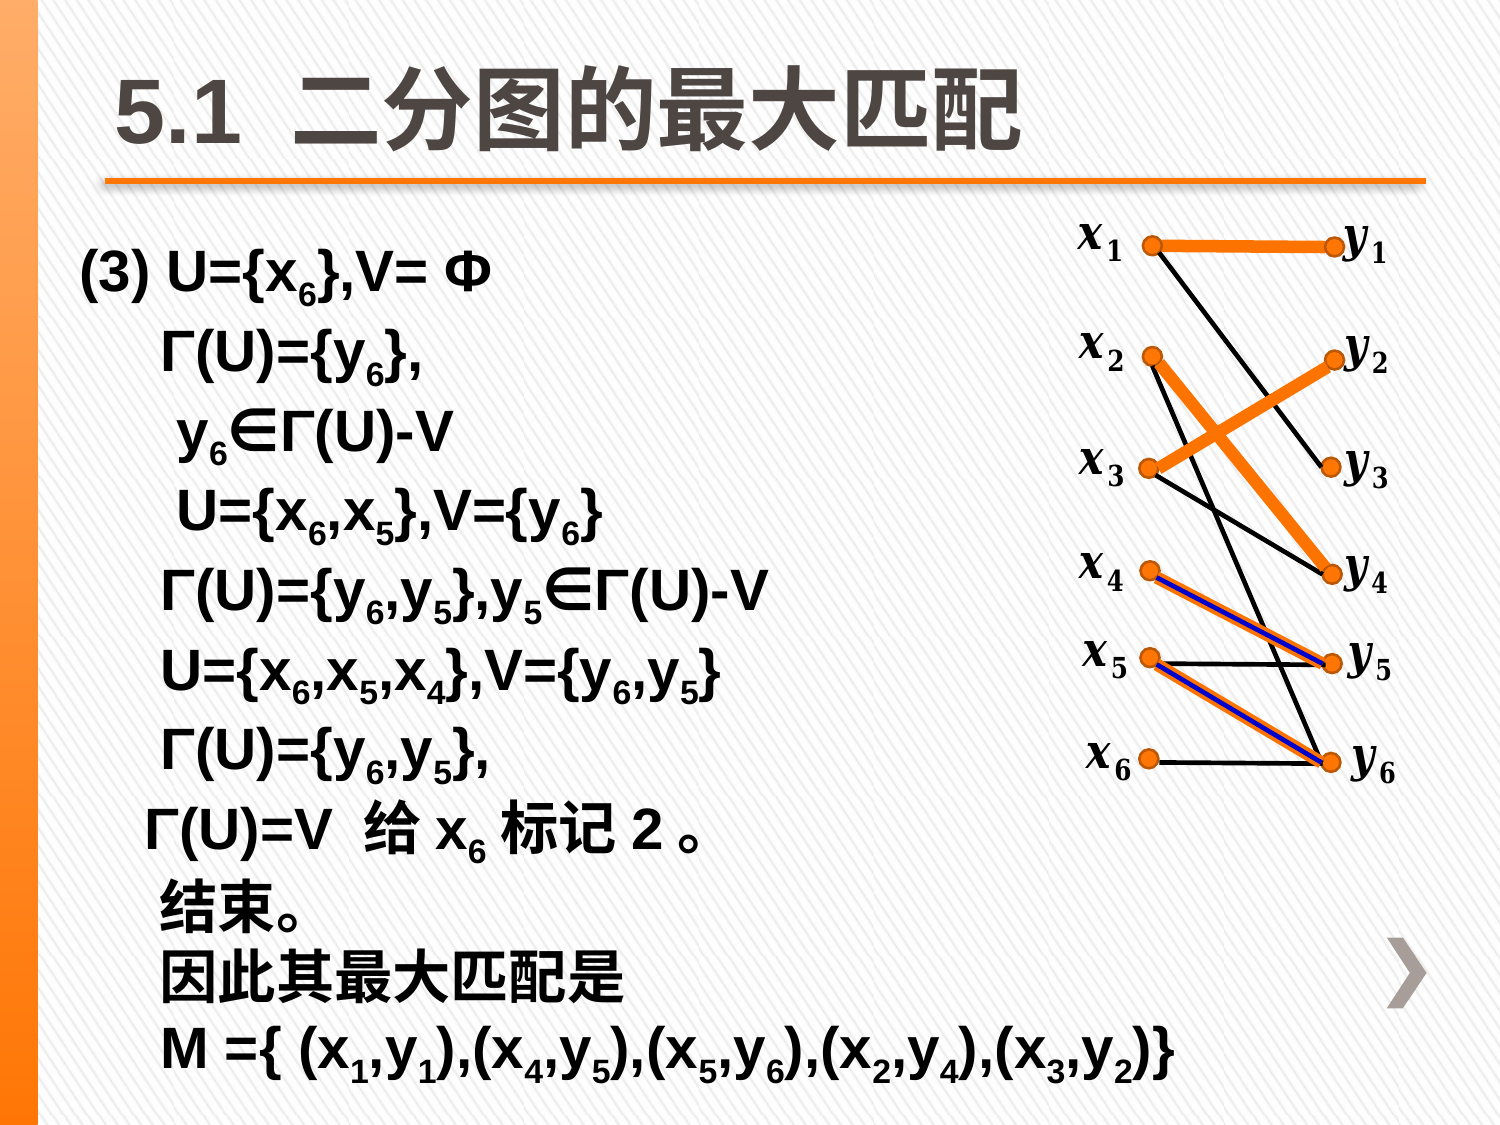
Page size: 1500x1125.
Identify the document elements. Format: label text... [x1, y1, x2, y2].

text_box (3) U={x6},V= Φ Γ(U)={y6}, y6∈Γ(U)-V U={x6,x5},V={y6} Γ(U)={y6,y5},y5∈Γ(U)-V U={x6,x5,x4},V={y6,y5} Γ(U)={y6,y5}, Γ(U)=V 给x6标记2。 结束。 因此其最大匹配是 M ={ (x1,y1),(x4,y5),(x5,y6),(x2,y4),(x3,y2)} [64, 226, 1268, 1098]
text_box [1326, 563, 1343, 586]
text_box [1325, 349, 1346, 371]
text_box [1158, 252, 1322, 360]
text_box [1156, 577, 1323, 664]
text_box [1324, 236, 1346, 258]
text_box [1329, 456, 1342, 478]
text_box [1141, 347, 1147, 364]
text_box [0, 281, 37, 285]
text_box [1141, 235, 1162, 256]
title 5.1 二分图的最大匹配 [99, 0, 1422, 170]
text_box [1158, 362, 1326, 568]
text_box [1326, 652, 1343, 675]
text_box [1156, 670, 1322, 763]
text_box [1324, 751, 1342, 774]
